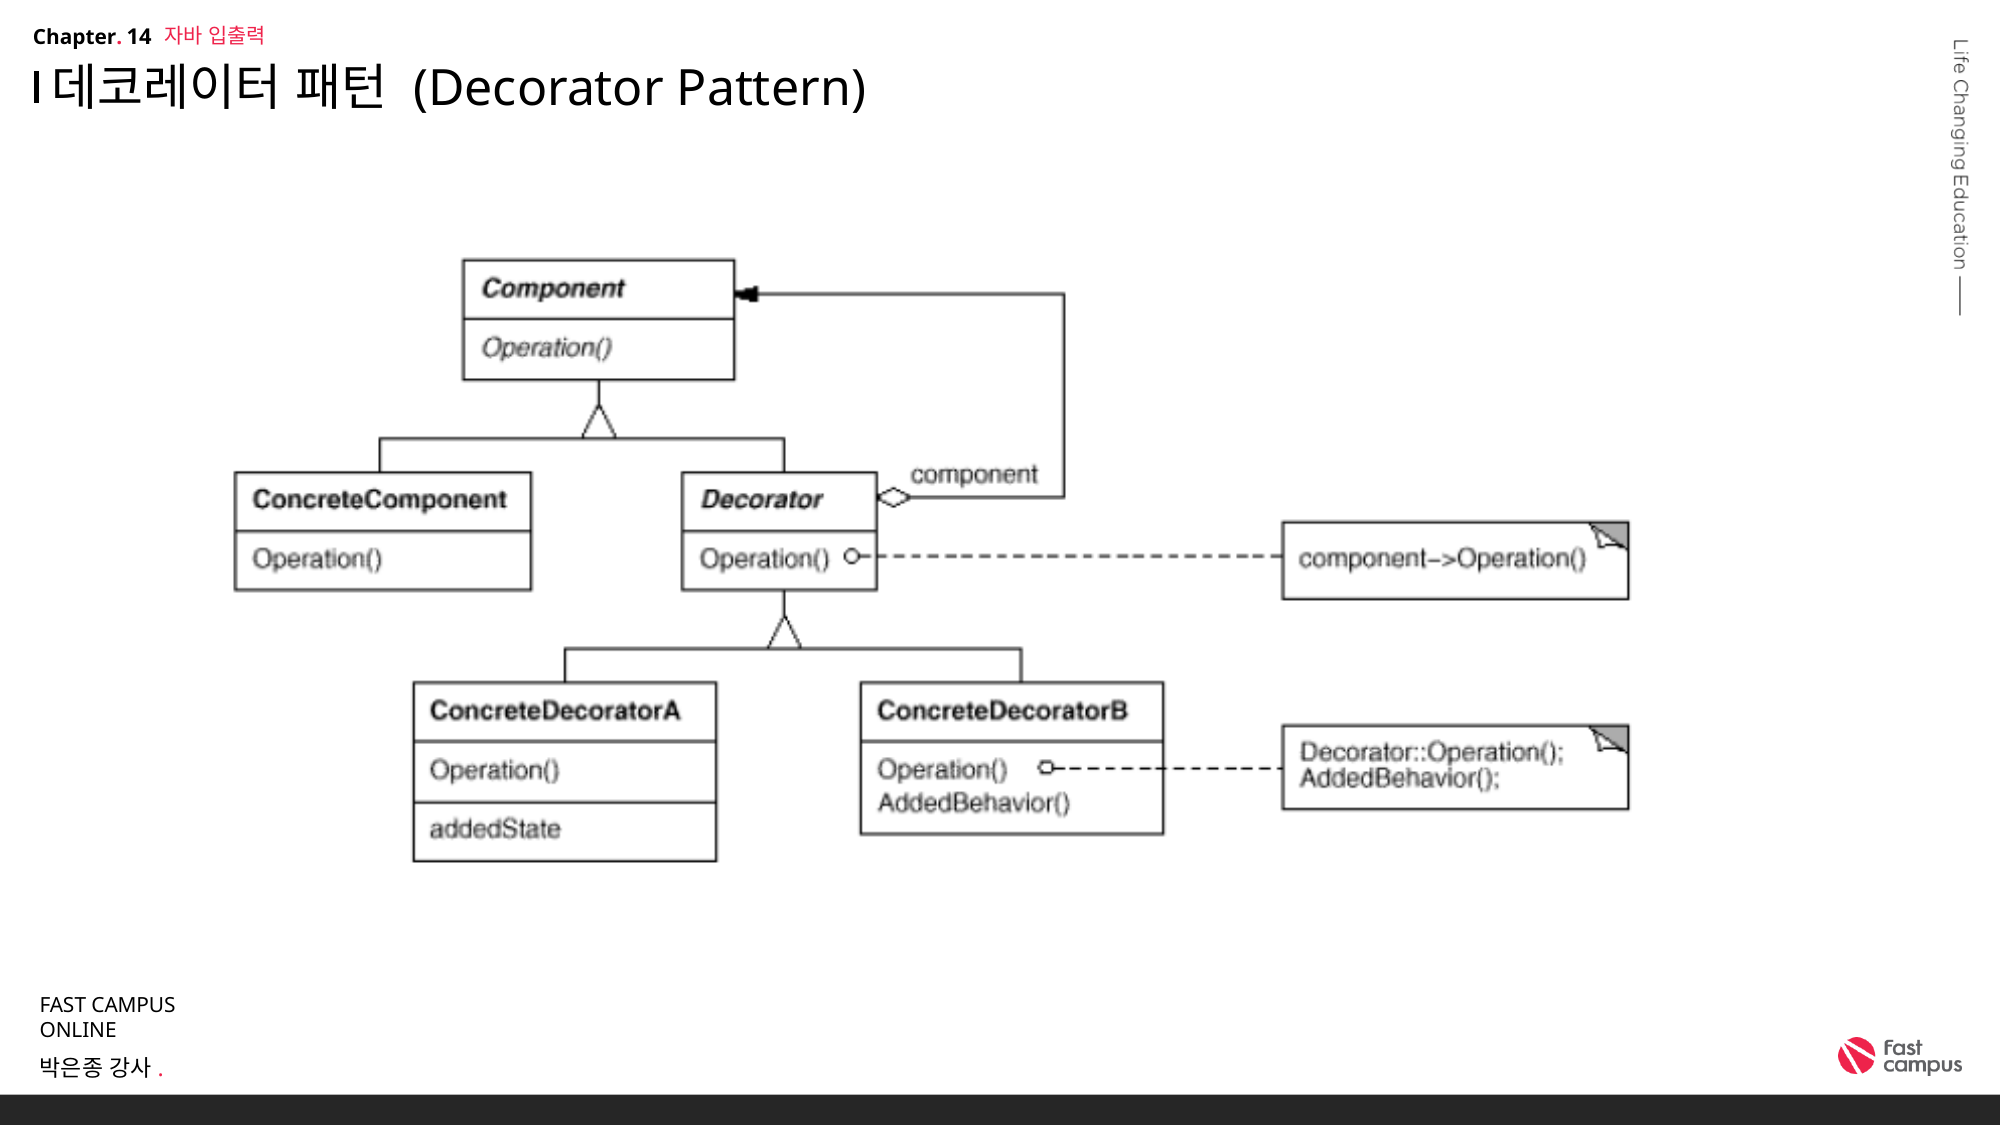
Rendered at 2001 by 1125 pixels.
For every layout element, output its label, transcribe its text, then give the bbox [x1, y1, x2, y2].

title 데코레이터 패턴 (Decorator Pattern) [36, 54, 1830, 111]
picture [1838, 1037, 1962, 1076]
list 14 [111, 18, 150, 55]
picture [1942, 23, 1981, 316]
list 자바 입출력 [150, 18, 511, 55]
picture [222, 244, 1658, 883]
